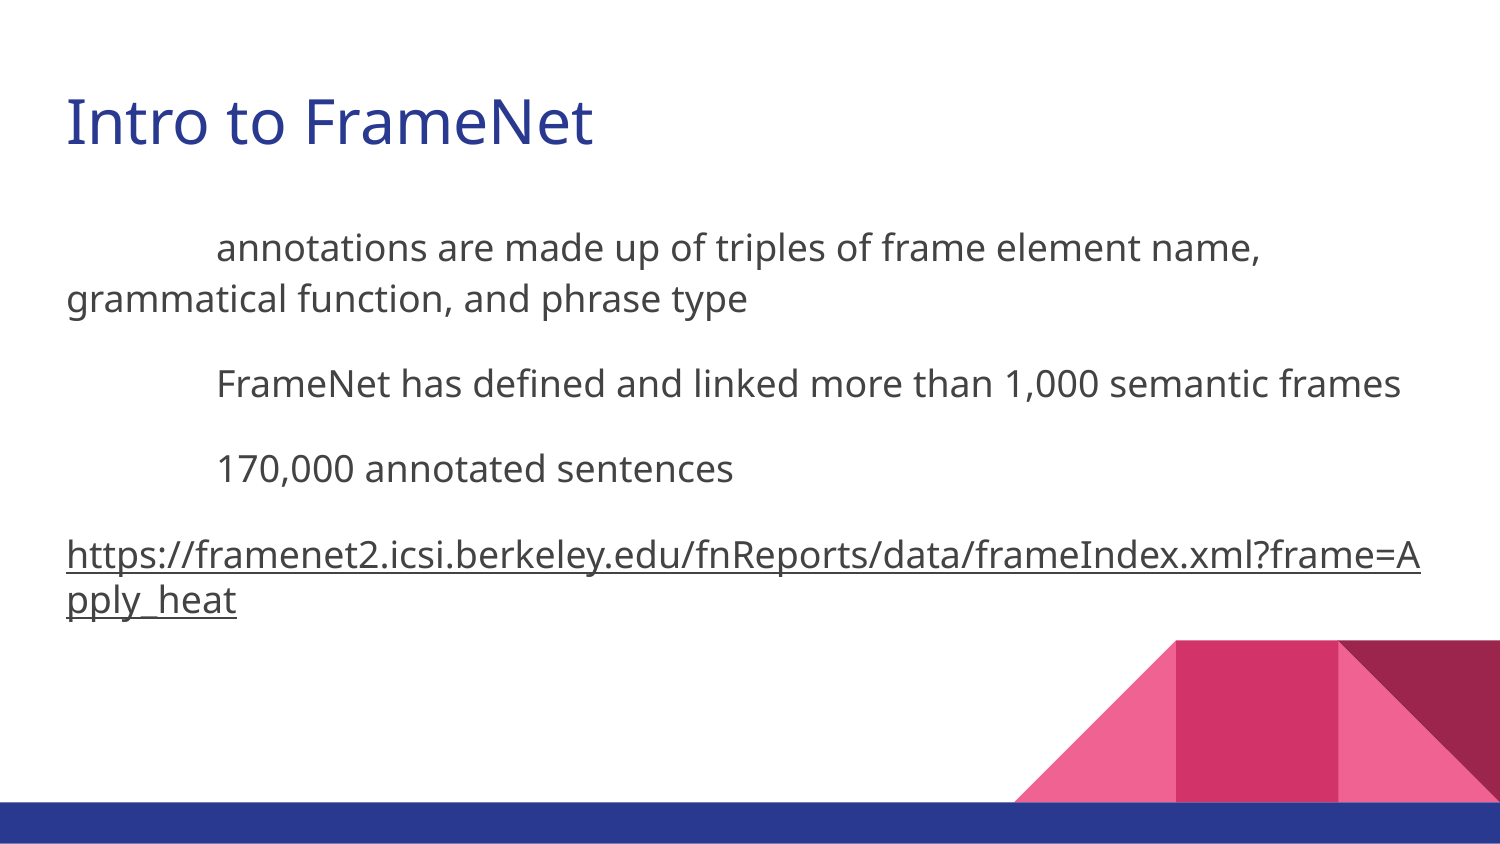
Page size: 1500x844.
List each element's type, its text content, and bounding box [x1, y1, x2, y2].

title Intro to FrameNet [51, 67, 1449, 167]
list annotations are made up of triples of frame element name, grammatical function, and phrase type FrameNet has defined and linked more than 1,000 semantic frames 170,000 annotated sentences https://framenet2.icsi.berkeley.edu/fnReports/data/frameIndex.xml?frame=Apply_heat [51, 201, 1449, 750]
